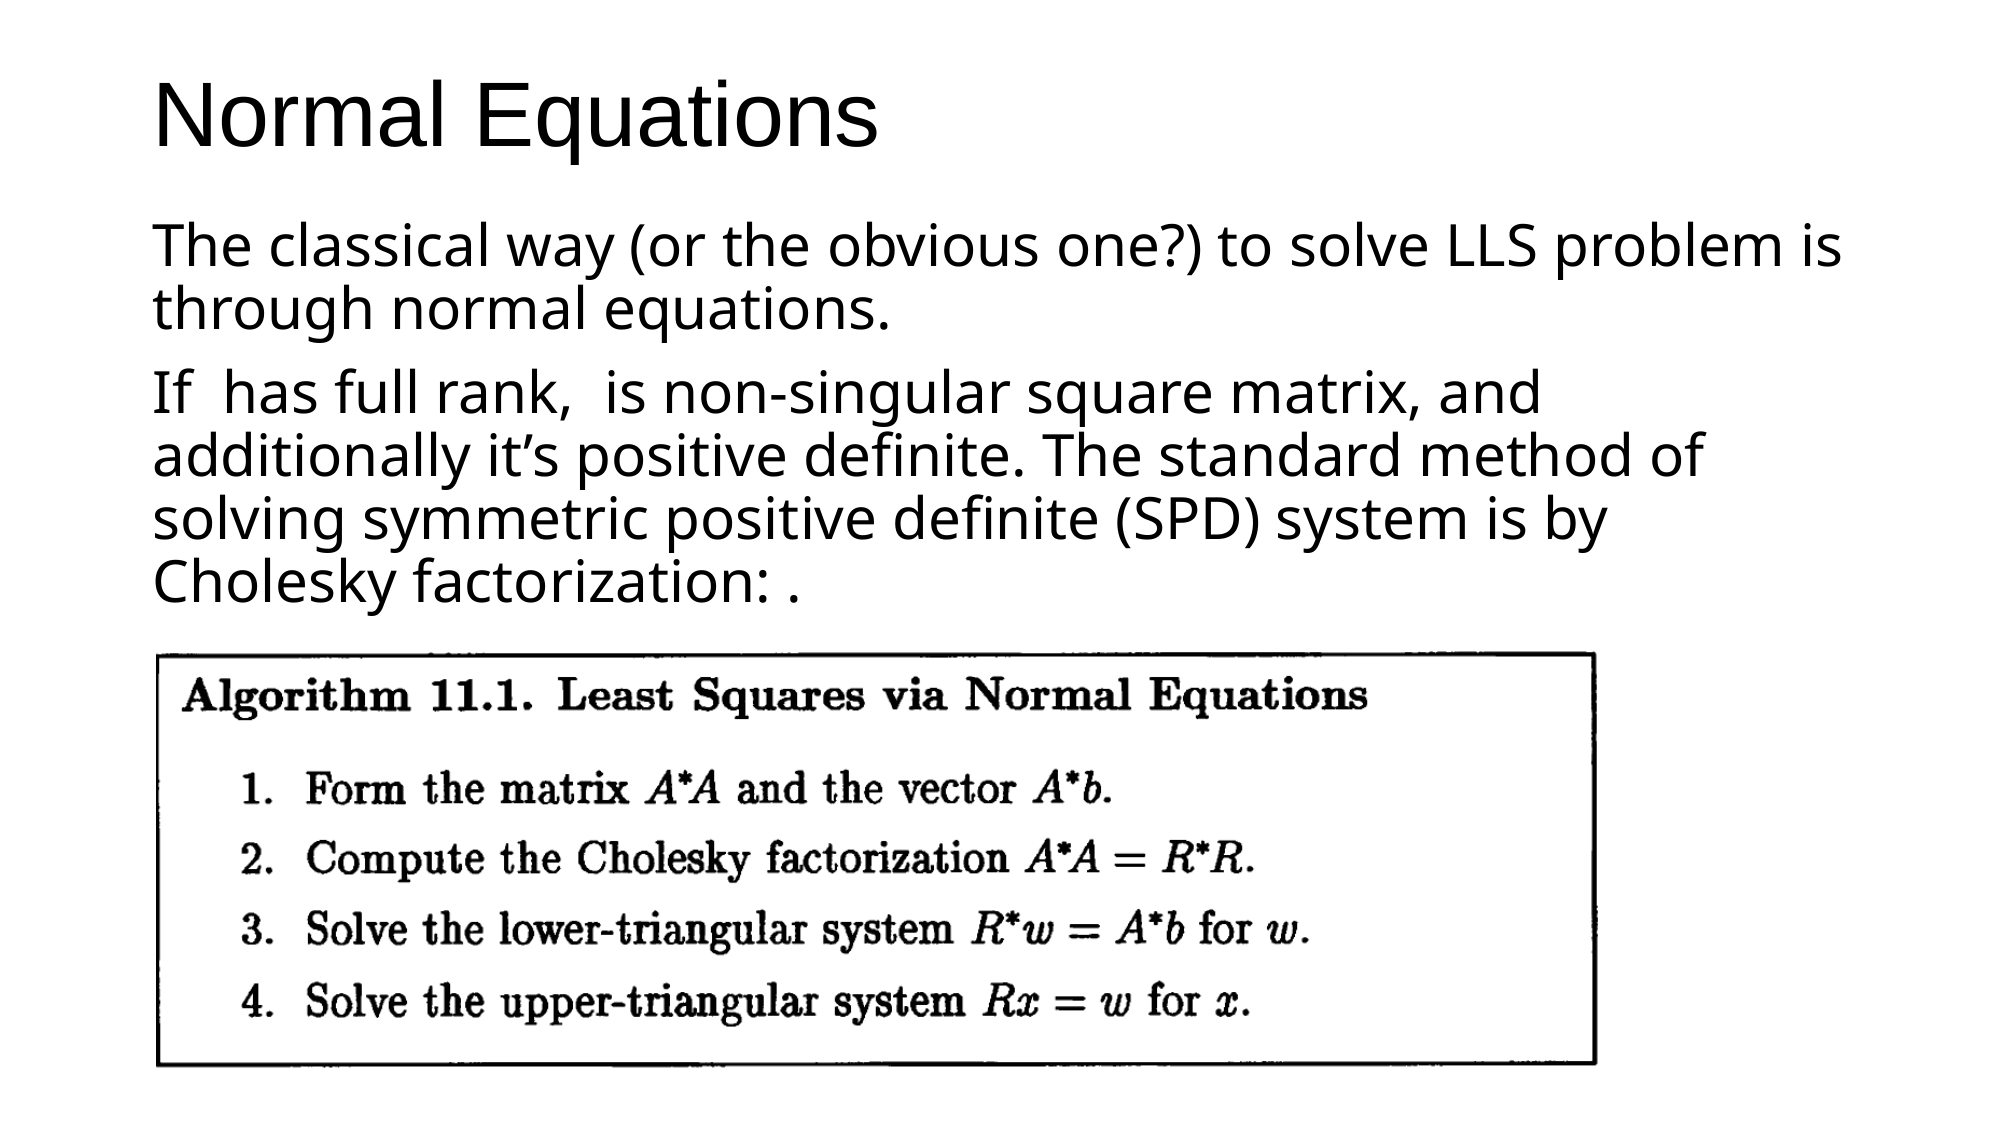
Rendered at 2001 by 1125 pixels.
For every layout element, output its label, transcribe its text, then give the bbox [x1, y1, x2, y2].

title Normal Equations [137, 59, 1863, 175]
picture [156, 649, 1600, 1073]
